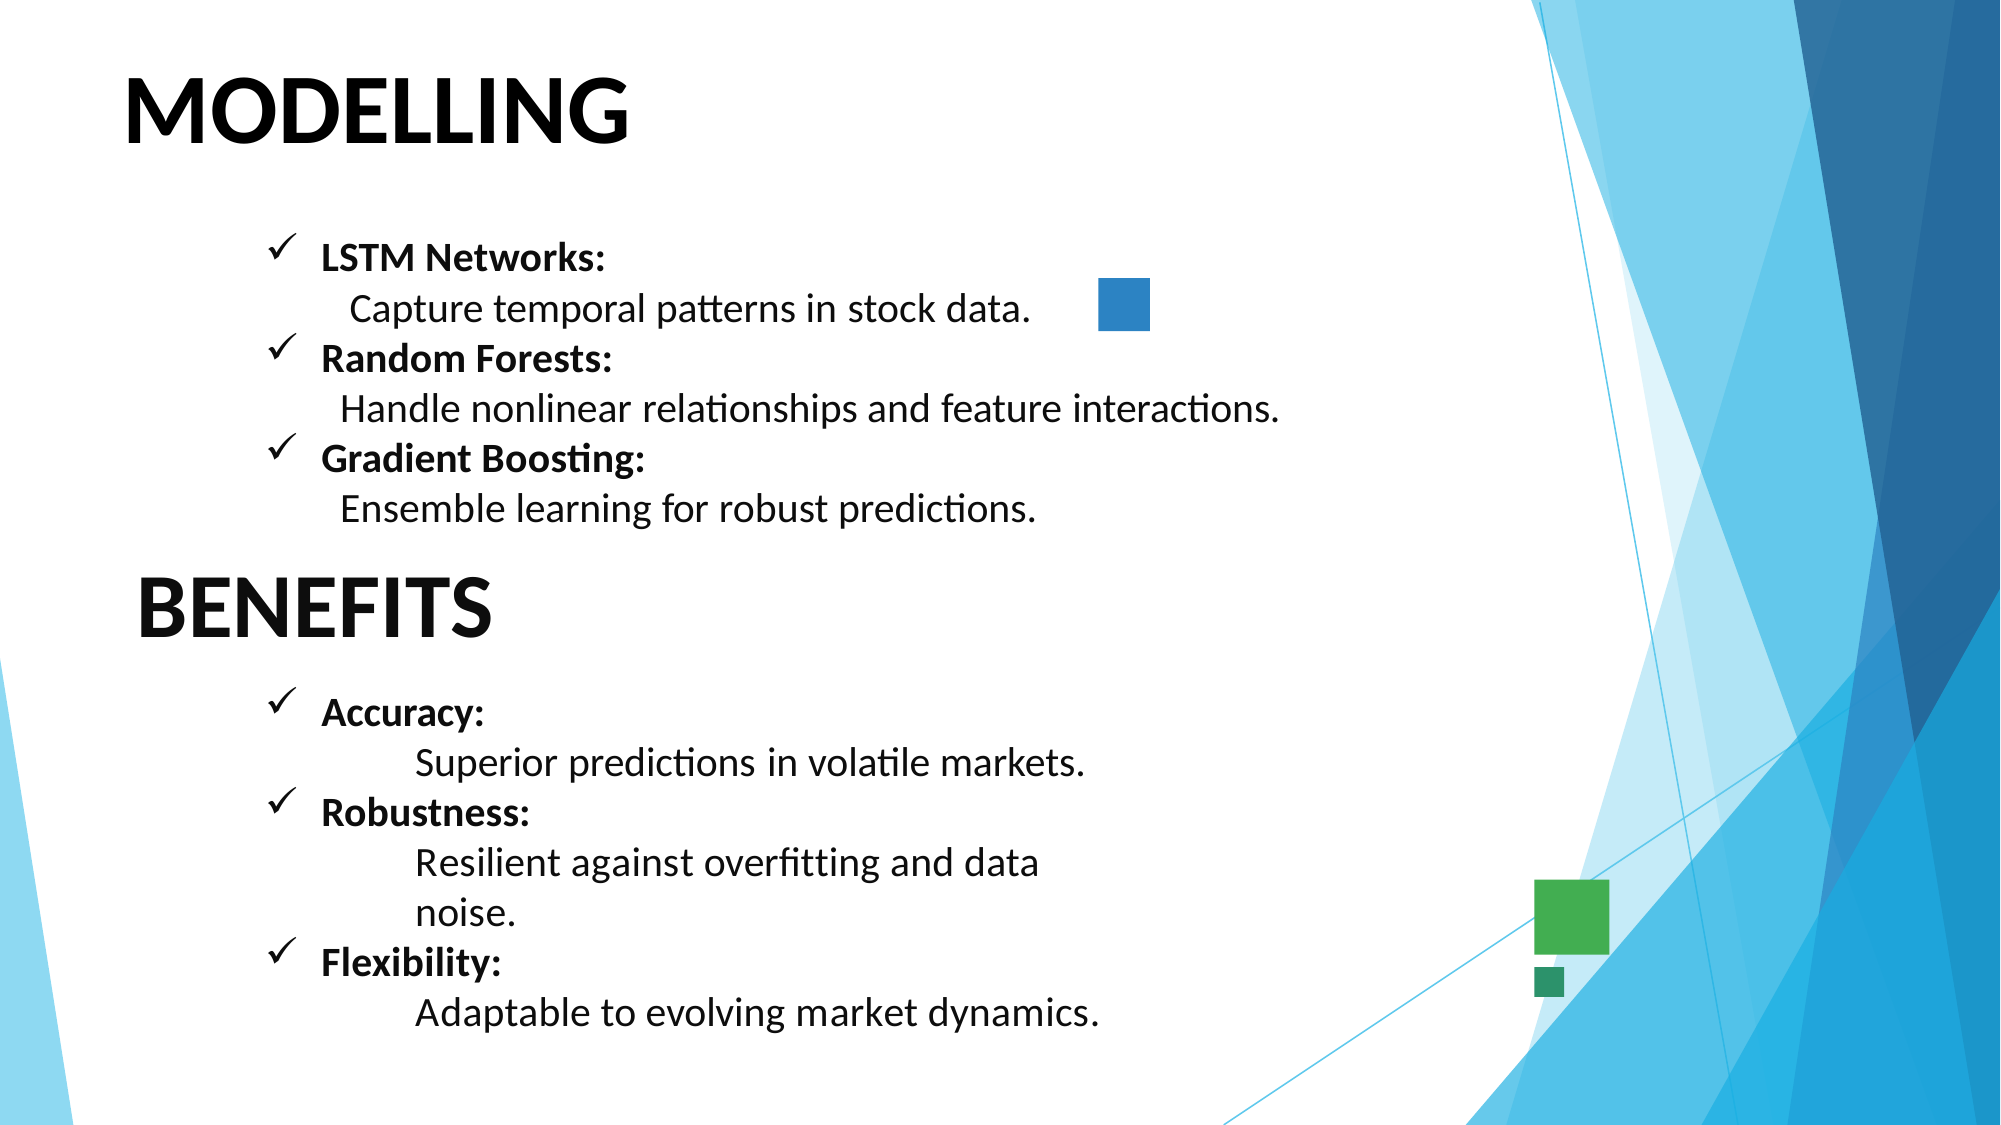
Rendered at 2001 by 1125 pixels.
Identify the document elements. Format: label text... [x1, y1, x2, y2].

text_box [1534, 879, 1610, 955]
list BENEFITS Accuracy: Superior predictions in volatile markets. Robustness: Resilient against overfitting and data noise. Flexibility: Adaptable to evolving market dynamics. [134, 481, 1146, 1125]
text_box Handle nonlinear relationships and feature interactions. Gradient Boosting: Ensemble learning for robust predictions. [263, 377, 1288, 531]
text_box [1098, 278, 1150, 332]
text_box LSTM Networks: Capture temporal patterns in stock data. Random Forests: [263, 227, 1038, 377]
title MODELLING [120, 41, 632, 232]
text_box [1534, 967, 1565, 997]
